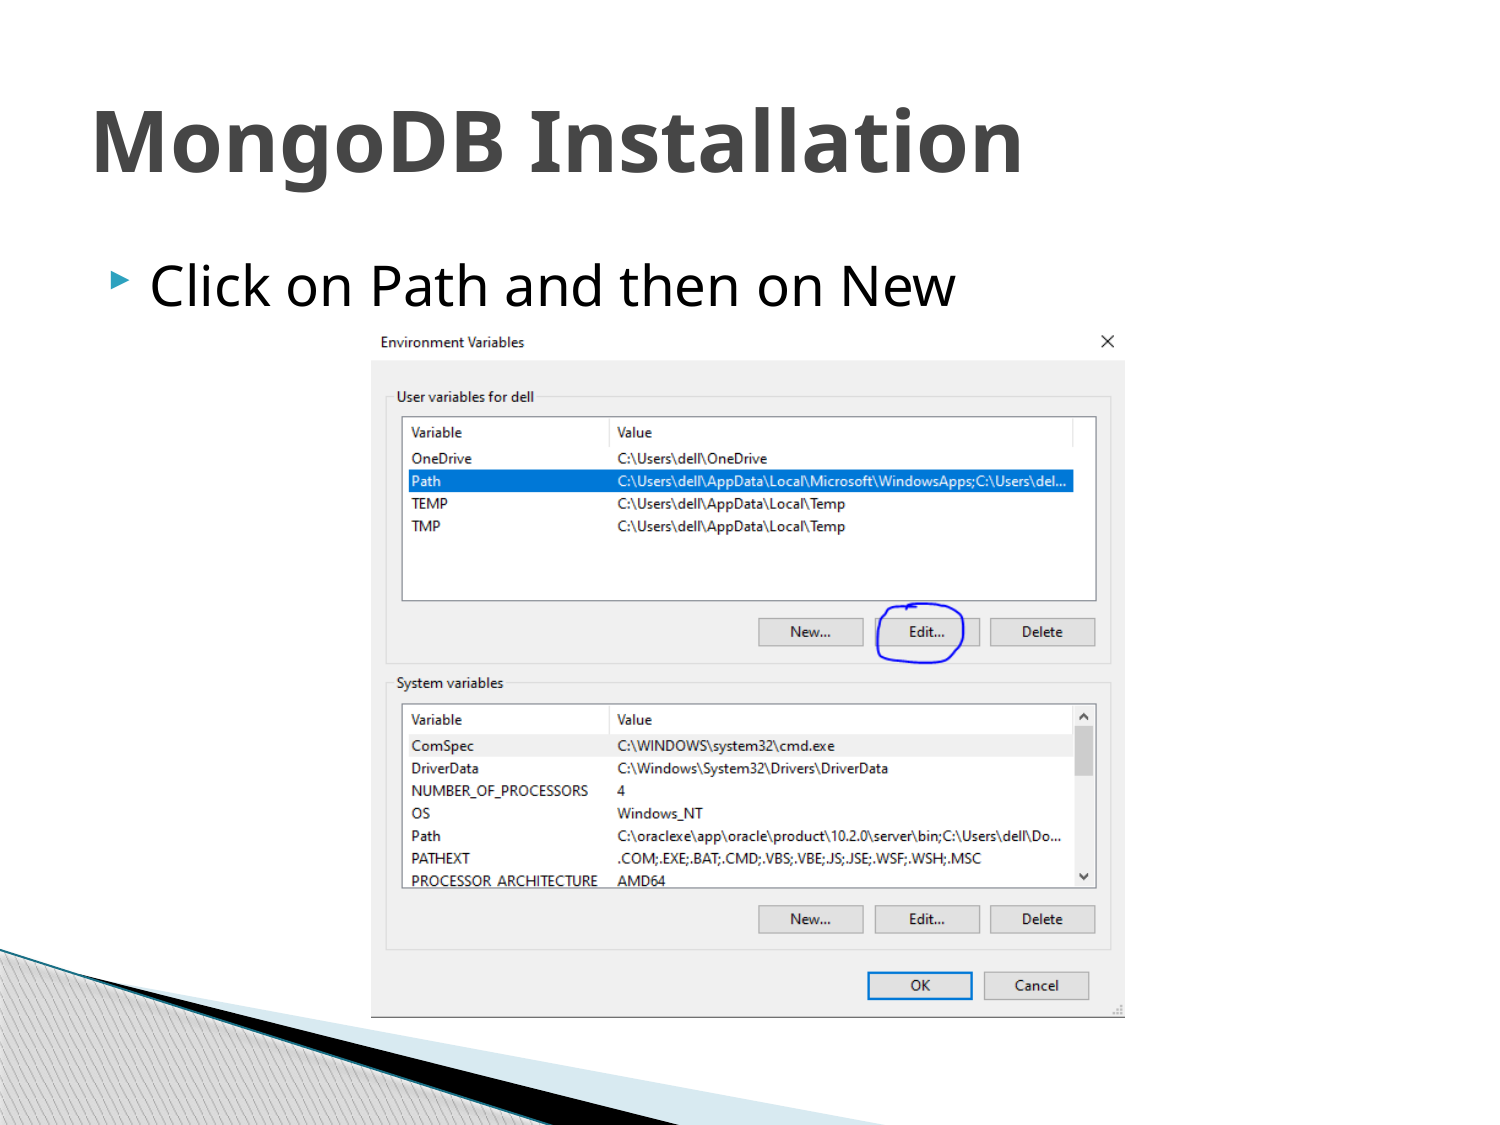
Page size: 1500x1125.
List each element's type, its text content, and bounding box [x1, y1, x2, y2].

picture [371, 326, 1125, 1019]
list Click on Path and then on New [75, 243, 1425, 986]
title MongoDB Installation [75, 45, 1425, 233]
